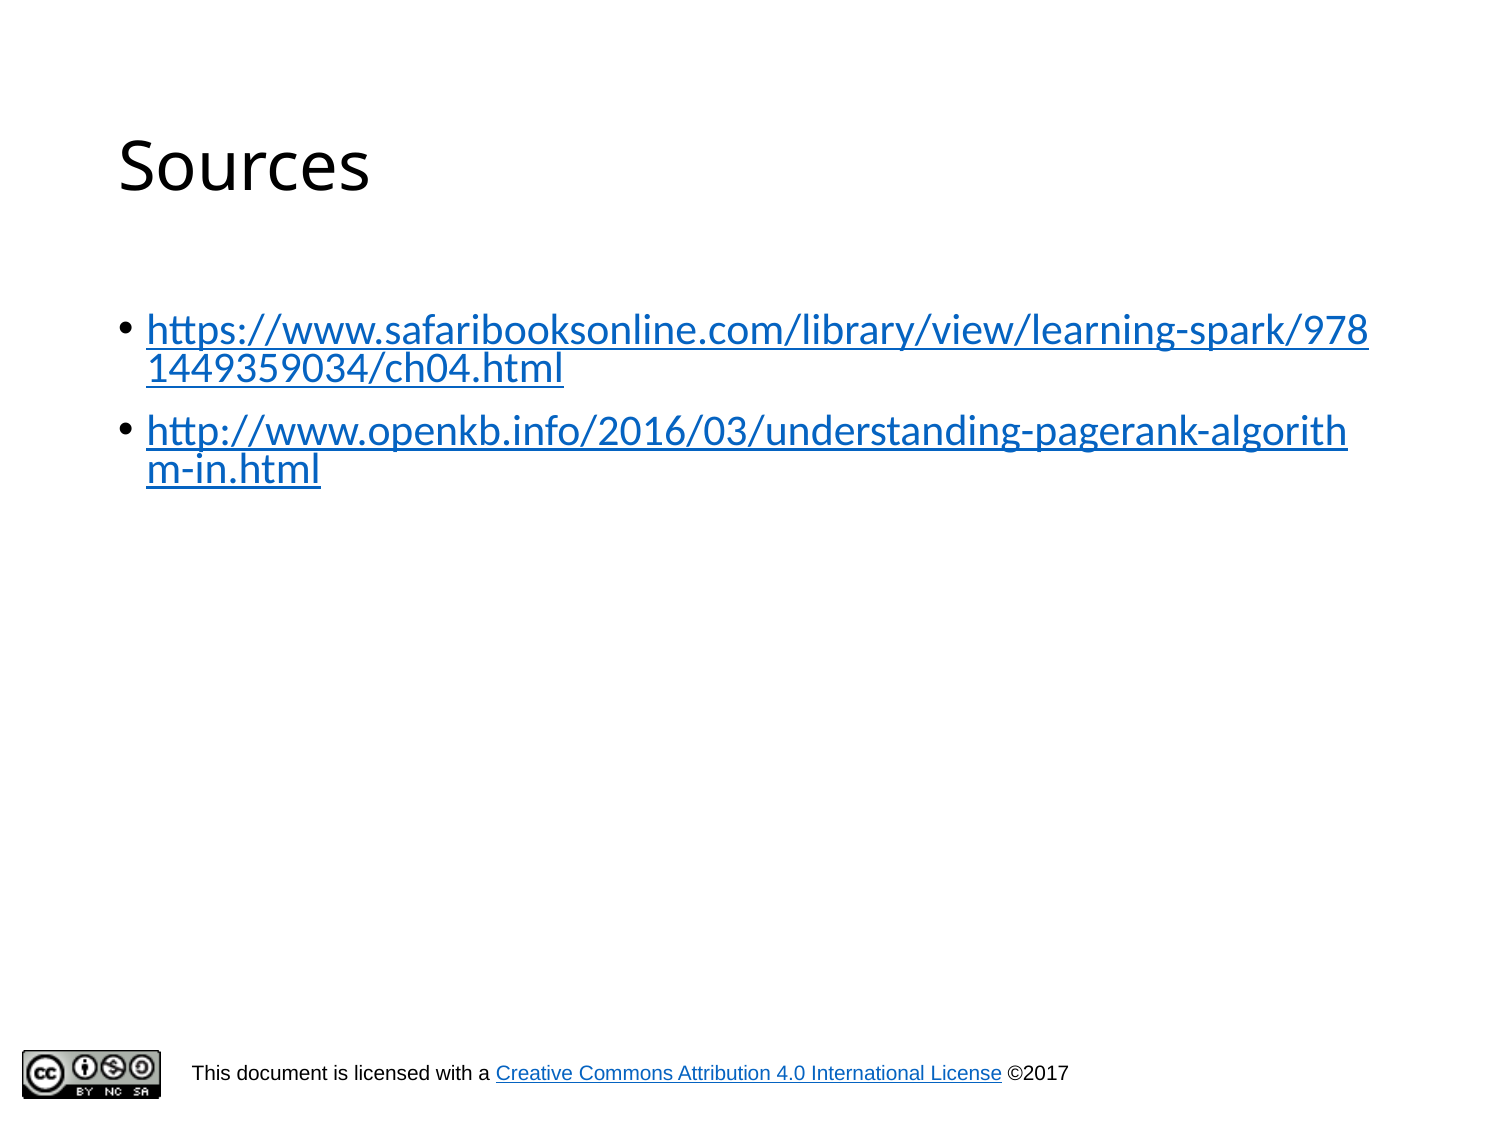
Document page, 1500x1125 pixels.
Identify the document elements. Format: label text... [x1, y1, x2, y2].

list https://www.safaribooksonline.com/library/view/learning-spark/9781449359034/ch04.html http://www.openkb.info/2016/03/understanding-pagerank-algorithm-in.html [102, 299, 1398, 1014]
picture [22, 1050, 161, 1099]
title Sources [102, 59, 1398, 278]
